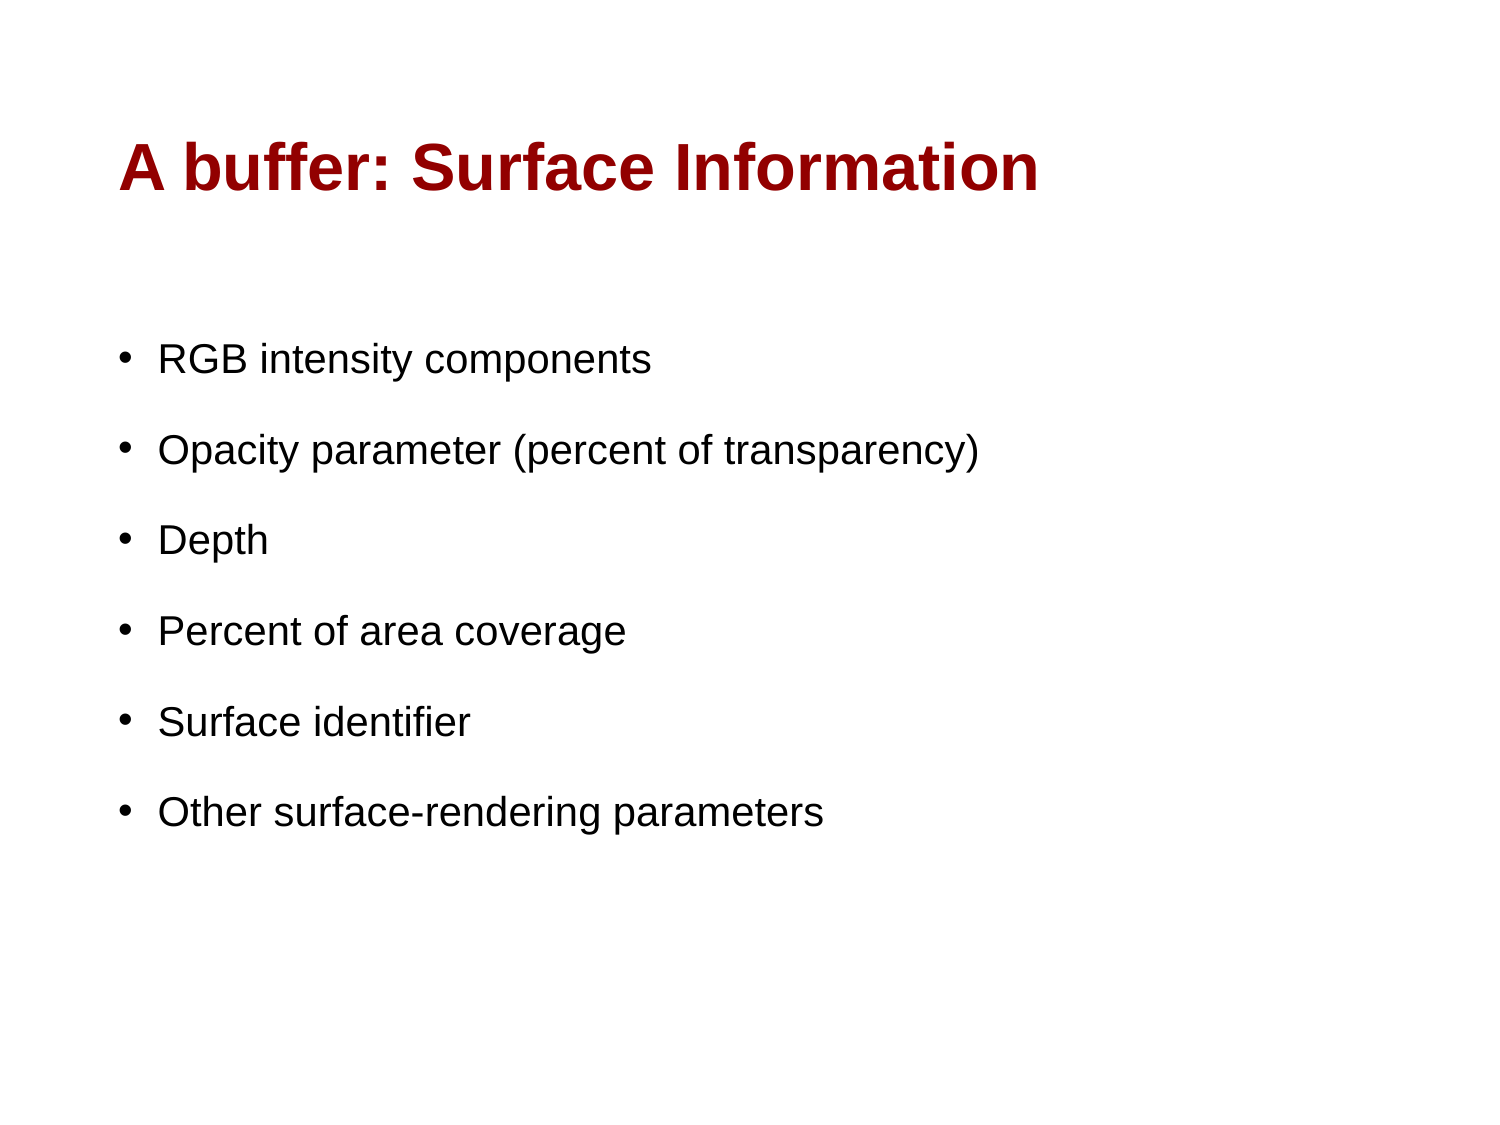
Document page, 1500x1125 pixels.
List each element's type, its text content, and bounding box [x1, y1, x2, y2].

title A buffer: Surface Information [103, 59, 1397, 278]
list RGB intensity components Opacity parameter (percent of transparency) Depth Percent of area coverage Surface identiﬁer Other surface-rendering parameters [103, 299, 1397, 1014]
